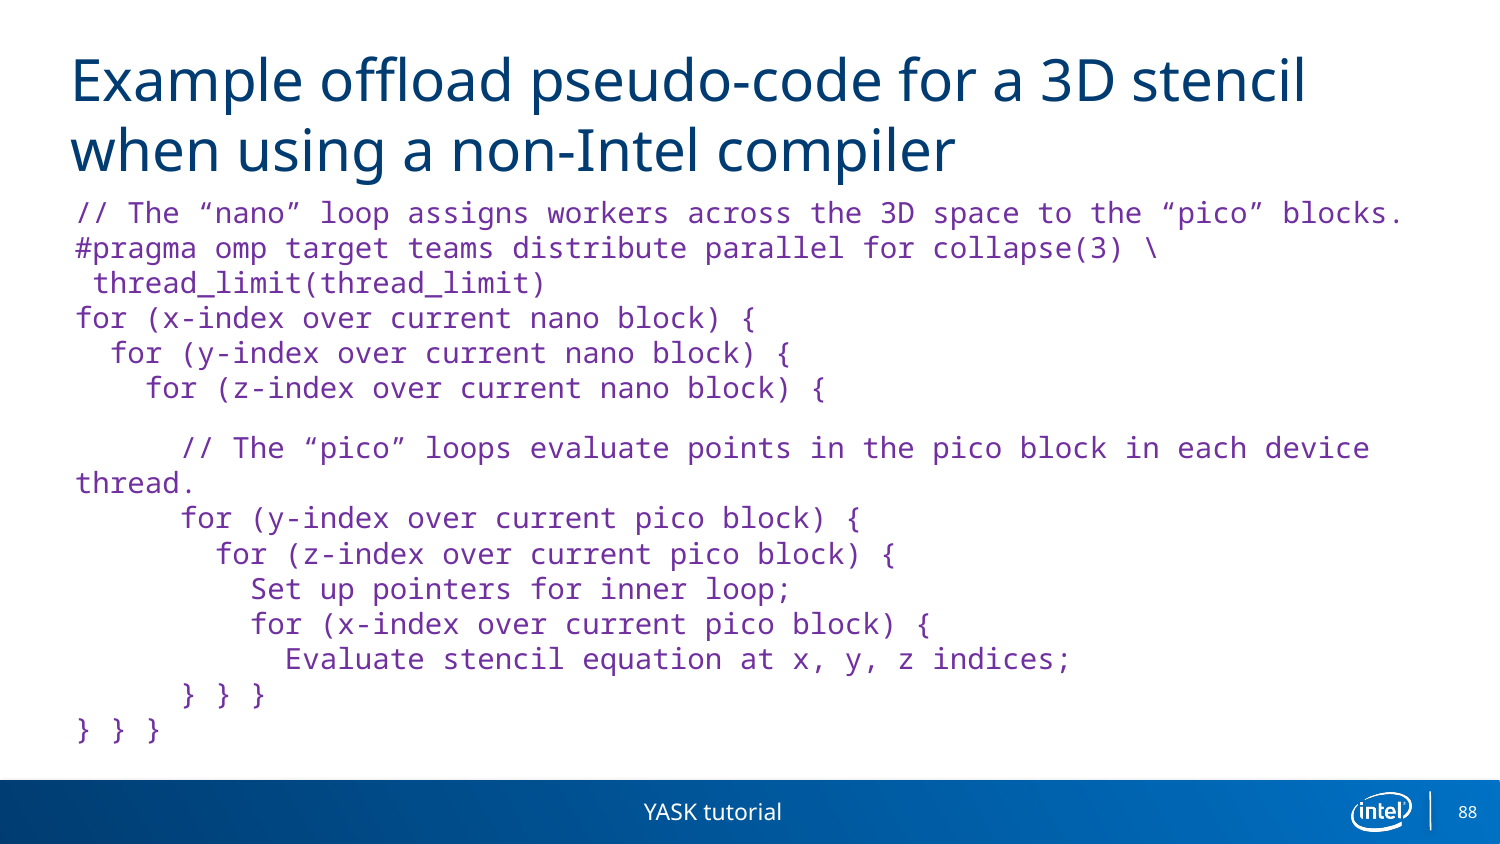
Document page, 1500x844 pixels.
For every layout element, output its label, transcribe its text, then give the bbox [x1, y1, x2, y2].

slide_number 88 [1127, 791, 1478, 837]
list // The “nano” loop assigns workers across the 3D space to the “pico” blocks. #pragma omp target teams distribute parallel for collapse(3) \ thread_limit(thread_limit) for (x-index over current nano block) { for (y-index over current nano block) { for (z-index over current nano block) { // The “pico” loops evaluate points in the pico block in each device thread. for (y-index over current pico block) { for (z-index over current pico block) { Set up pointers for inner loop; for (x-index over current pico block) { Evaluate stencil equation at x, y, z indices; } } } } } } [74, 194, 1425, 760]
title Example offload pseudo-code for a 3D stencil when using a non-Intel compiler [55, 35, 1425, 179]
footer YASK tutorial [439, 789, 988, 835]
